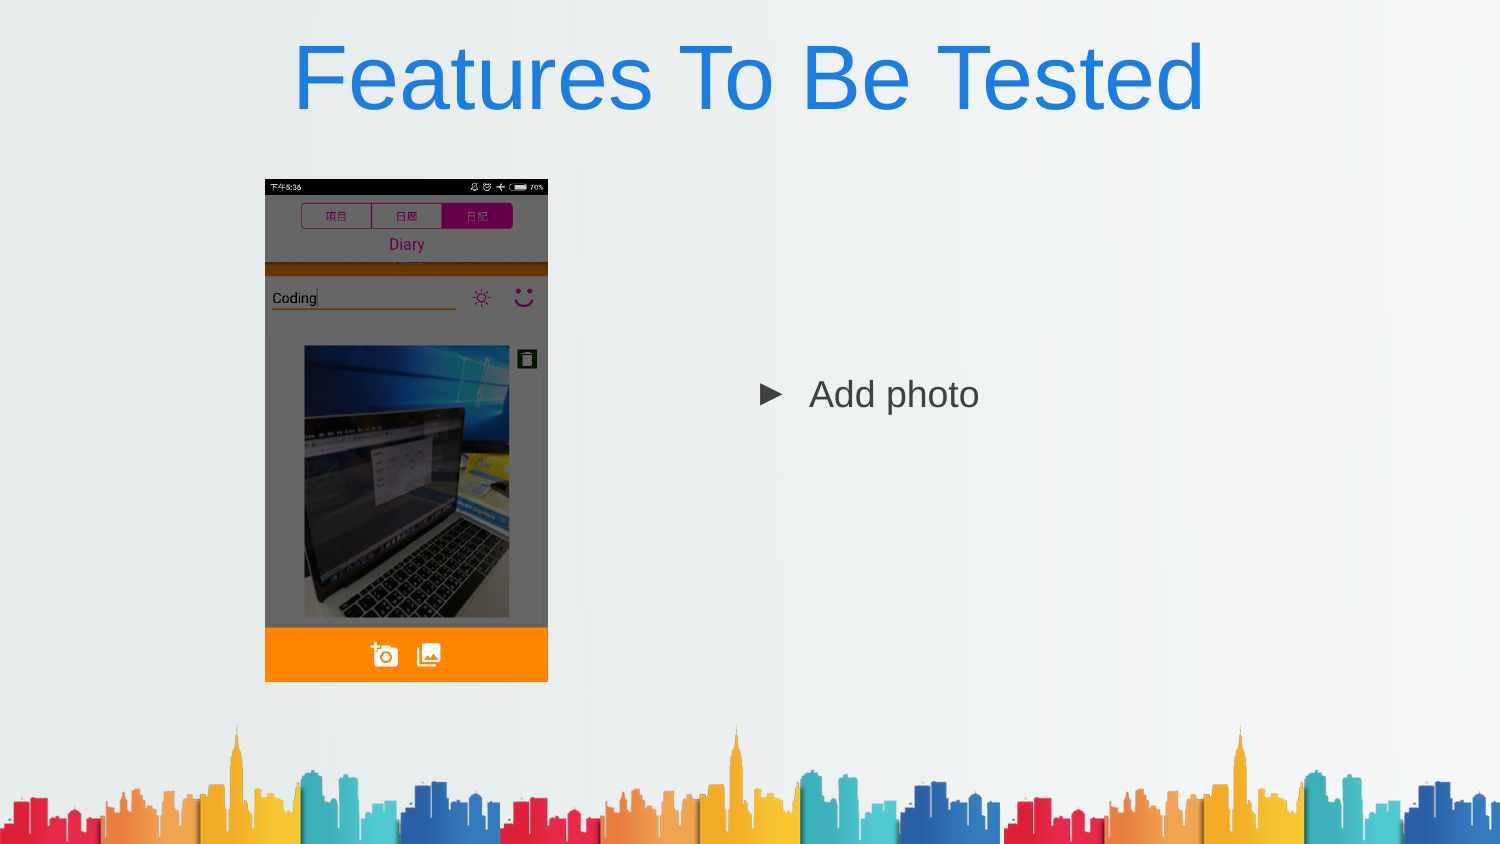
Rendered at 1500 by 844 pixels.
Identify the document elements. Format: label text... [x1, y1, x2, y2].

picture [0, 146, 1500, 844]
text_box Add photo [738, 362, 1270, 603]
title Features To Be Tested [0, 0, 1500, 146]
